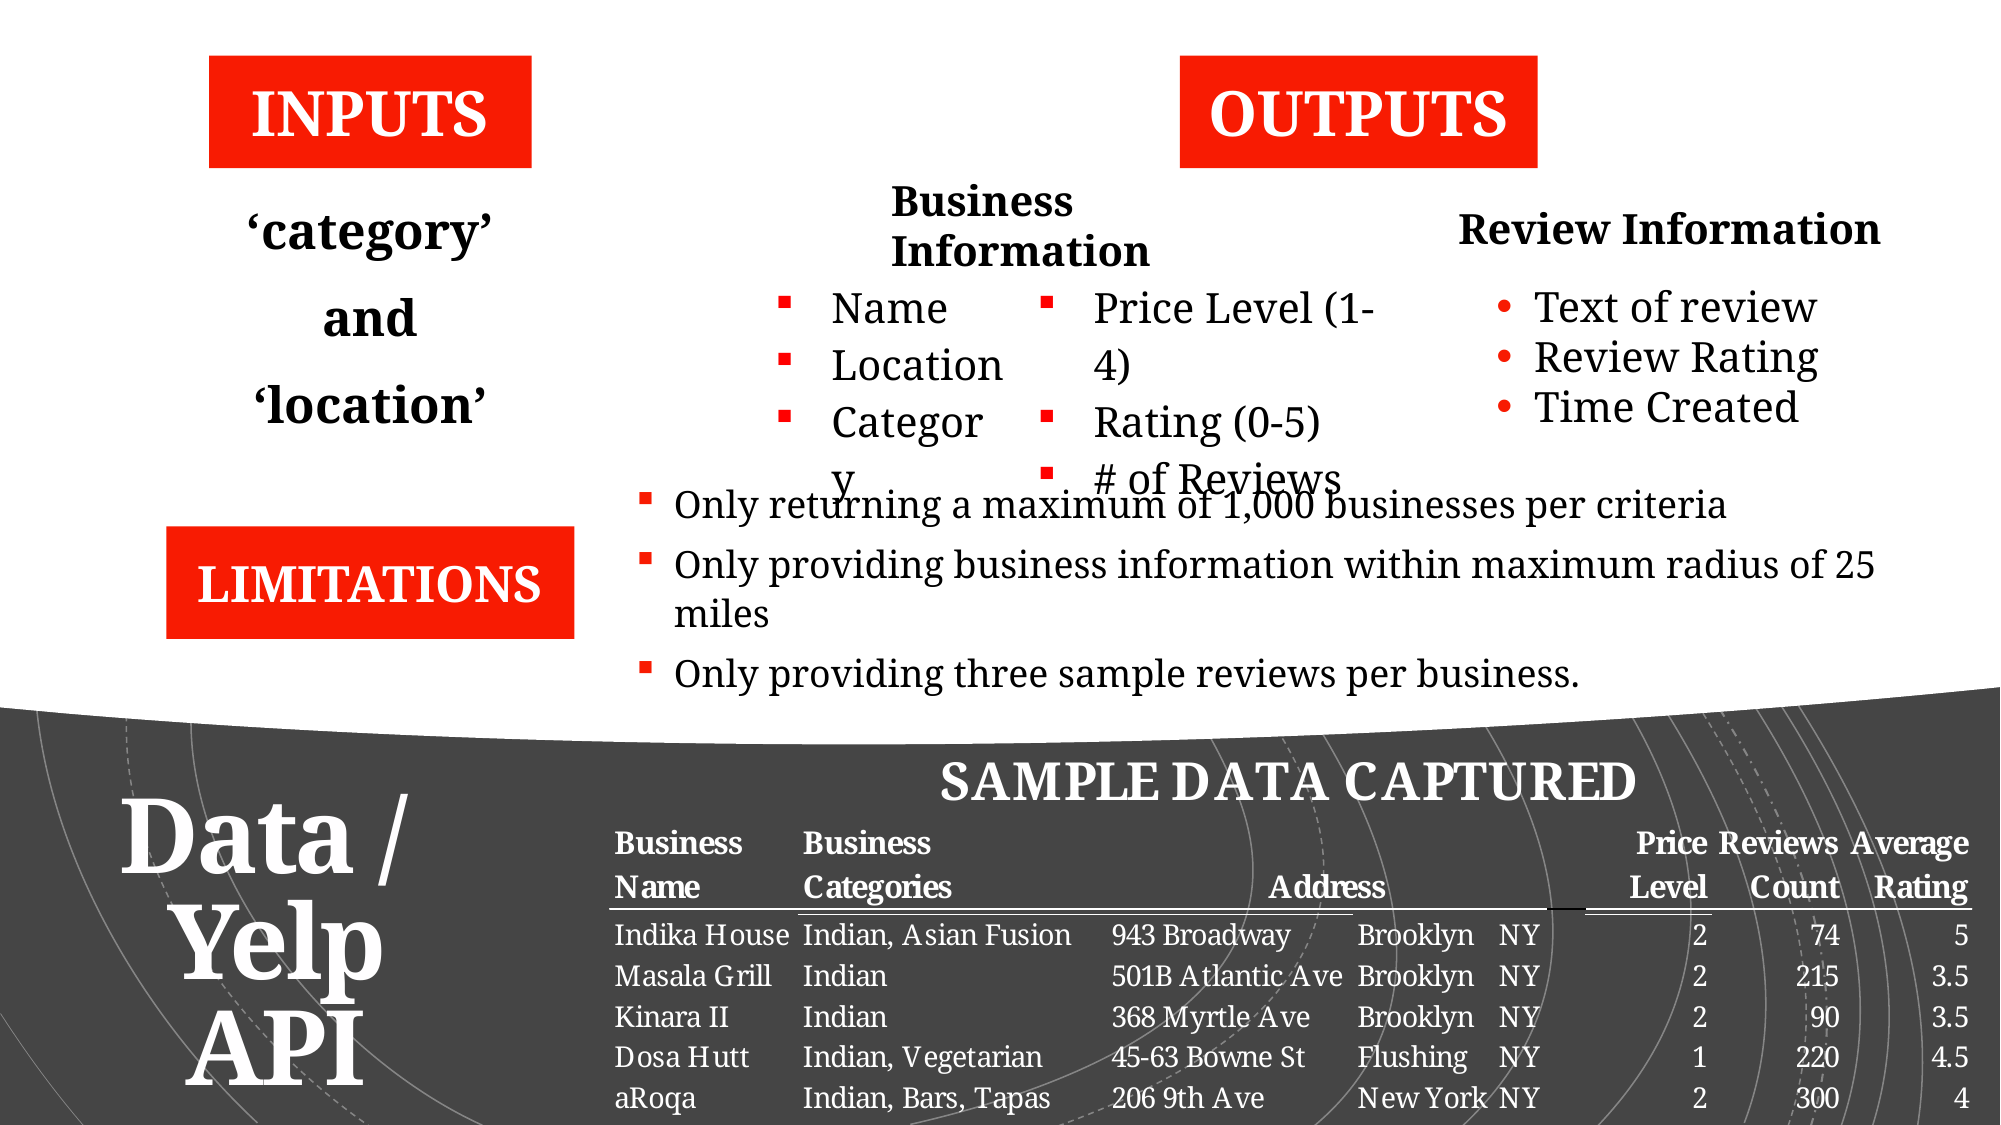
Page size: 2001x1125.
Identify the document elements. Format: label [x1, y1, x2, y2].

picture [609, 742, 1974, 1119]
text_box [0, 0, 2000, 1125]
